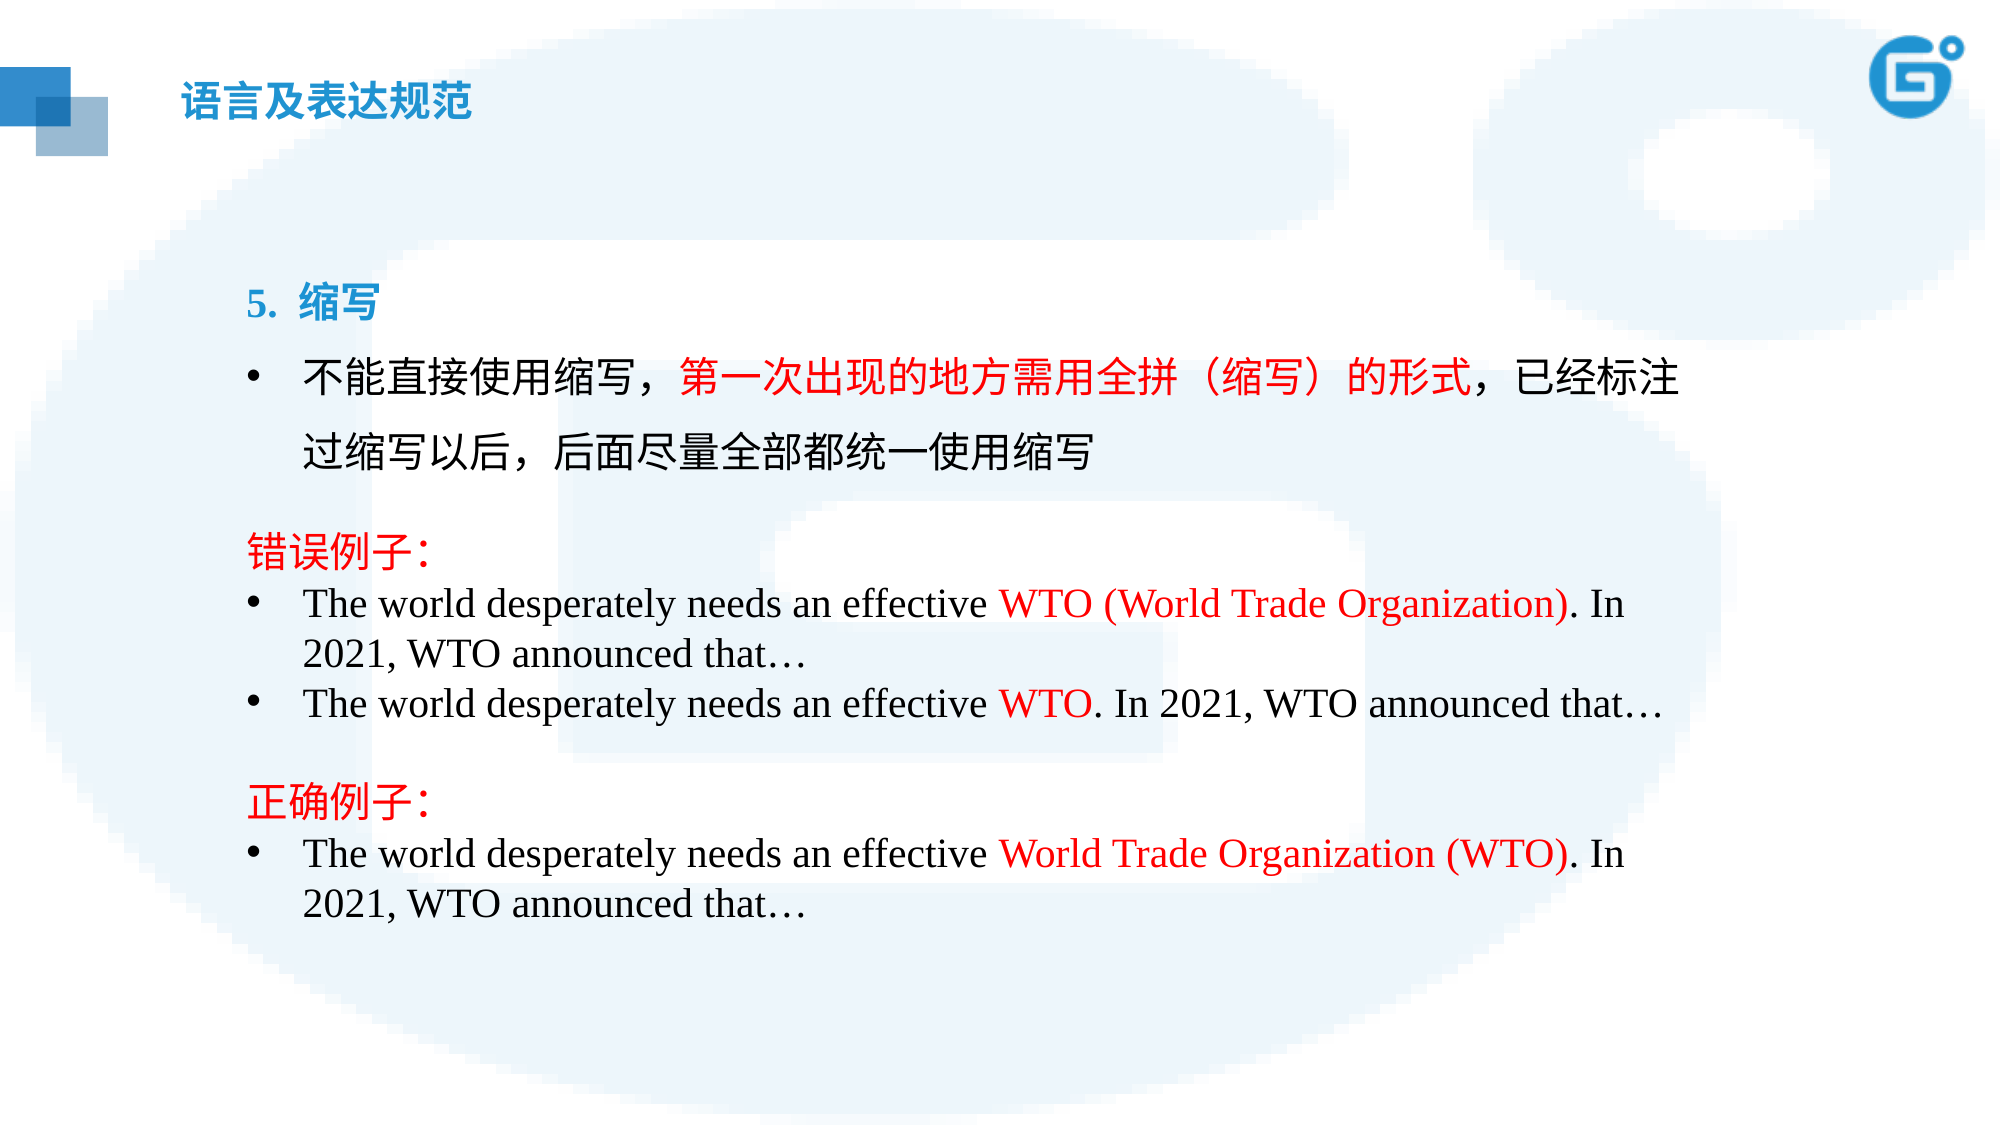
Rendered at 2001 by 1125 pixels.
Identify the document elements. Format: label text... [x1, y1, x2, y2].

text_box 语言及表达规范 [166, 72, 1883, 160]
picture [1868, 31, 1967, 122]
text_box 5. 缩写 不能直接使用缩写，第一次出现的地方需用全拼（缩写）的形式，已经标注过缩写以后，后面尽量全部都统一使用缩写 错误例子： The world desperately needs an effective WTO (World Trade Organization). In 2021, WTO announced that… The world desperately needs an effective WTO. In 2021, WTO announced that… 正确例子： The world desperately needs an effective World Trade Organization (WTO). In 2021, WTO announced that… [231, 268, 1710, 1034]
